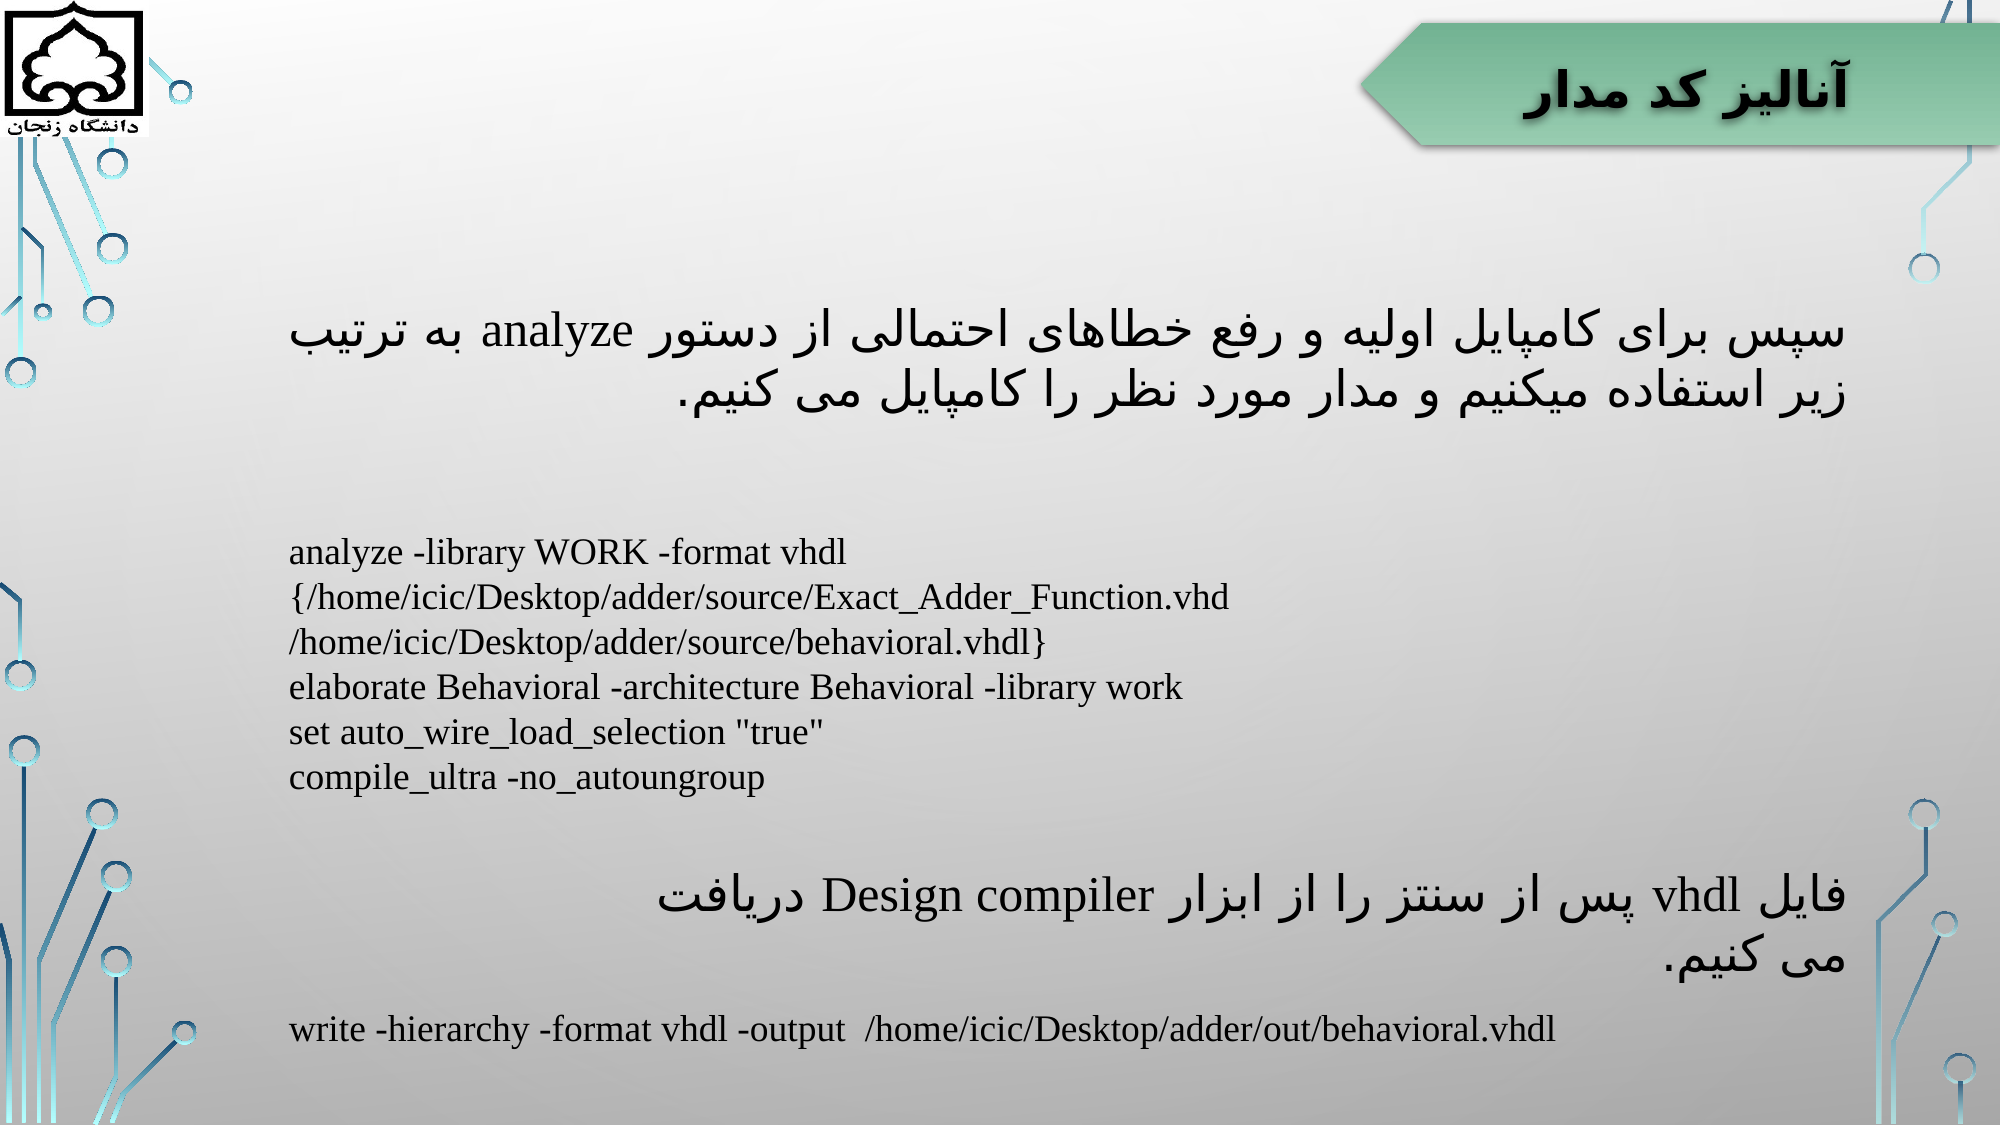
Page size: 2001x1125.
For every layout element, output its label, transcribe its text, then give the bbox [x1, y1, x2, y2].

text_box فایل vhdl پس از سنتز را از ابزار Design compiler دریافت می کنیم. [621, 854, 1863, 989]
text_box analyze -library WORK -format vhdl {/home/icic/Desktop/adder/source/Exact_Adder_Function.vhd /home/icic/Desktop/adder/source/behavioral.vhdl} elaborate Behavioral -architecture Behavioral -library work set auto_wire_load_selection "true" compile_ultra -no_autoungroup [274, 519, 1726, 805]
text_box سپس برای کامپایل اولیه و رفع خطاهای احتمالی از دستور analyze به ترتیب زیر استفاده میکنیم و مدار مورد نظر را کامپایل می کنیم. [213, 289, 1863, 485]
text_box write -hierarchy -format vhdl -output /home/icic/Desktop/adder/out/behavioral.vhdl [274, 996, 1763, 1057]
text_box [1360, 23, 2000, 146]
picture [0, 0, 150, 137]
